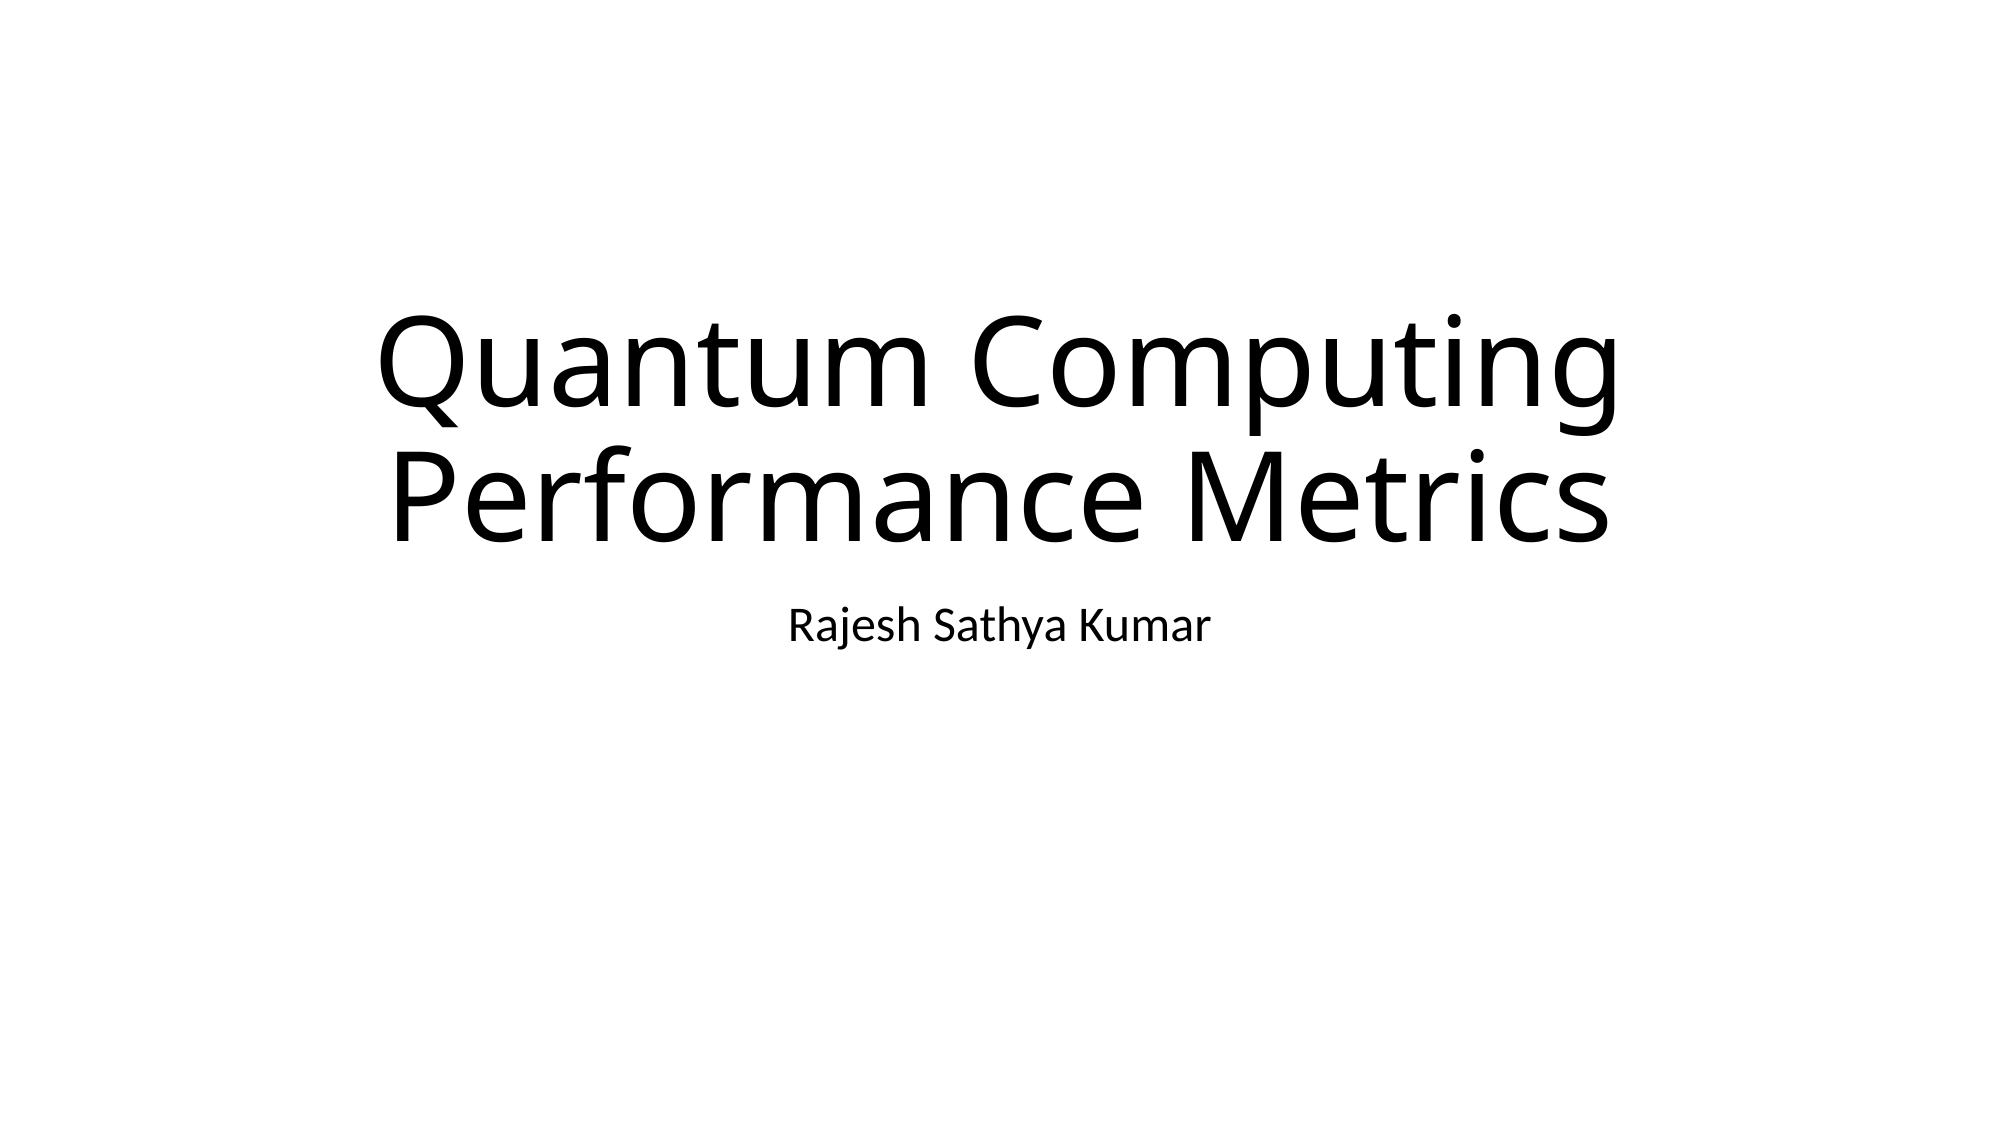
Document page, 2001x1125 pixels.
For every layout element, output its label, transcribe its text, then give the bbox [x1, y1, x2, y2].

subtitle Rajesh Sathya Kumar [249, 590, 1750, 863]
title Quantum Computing Performance Metrics [249, 184, 1750, 576]
